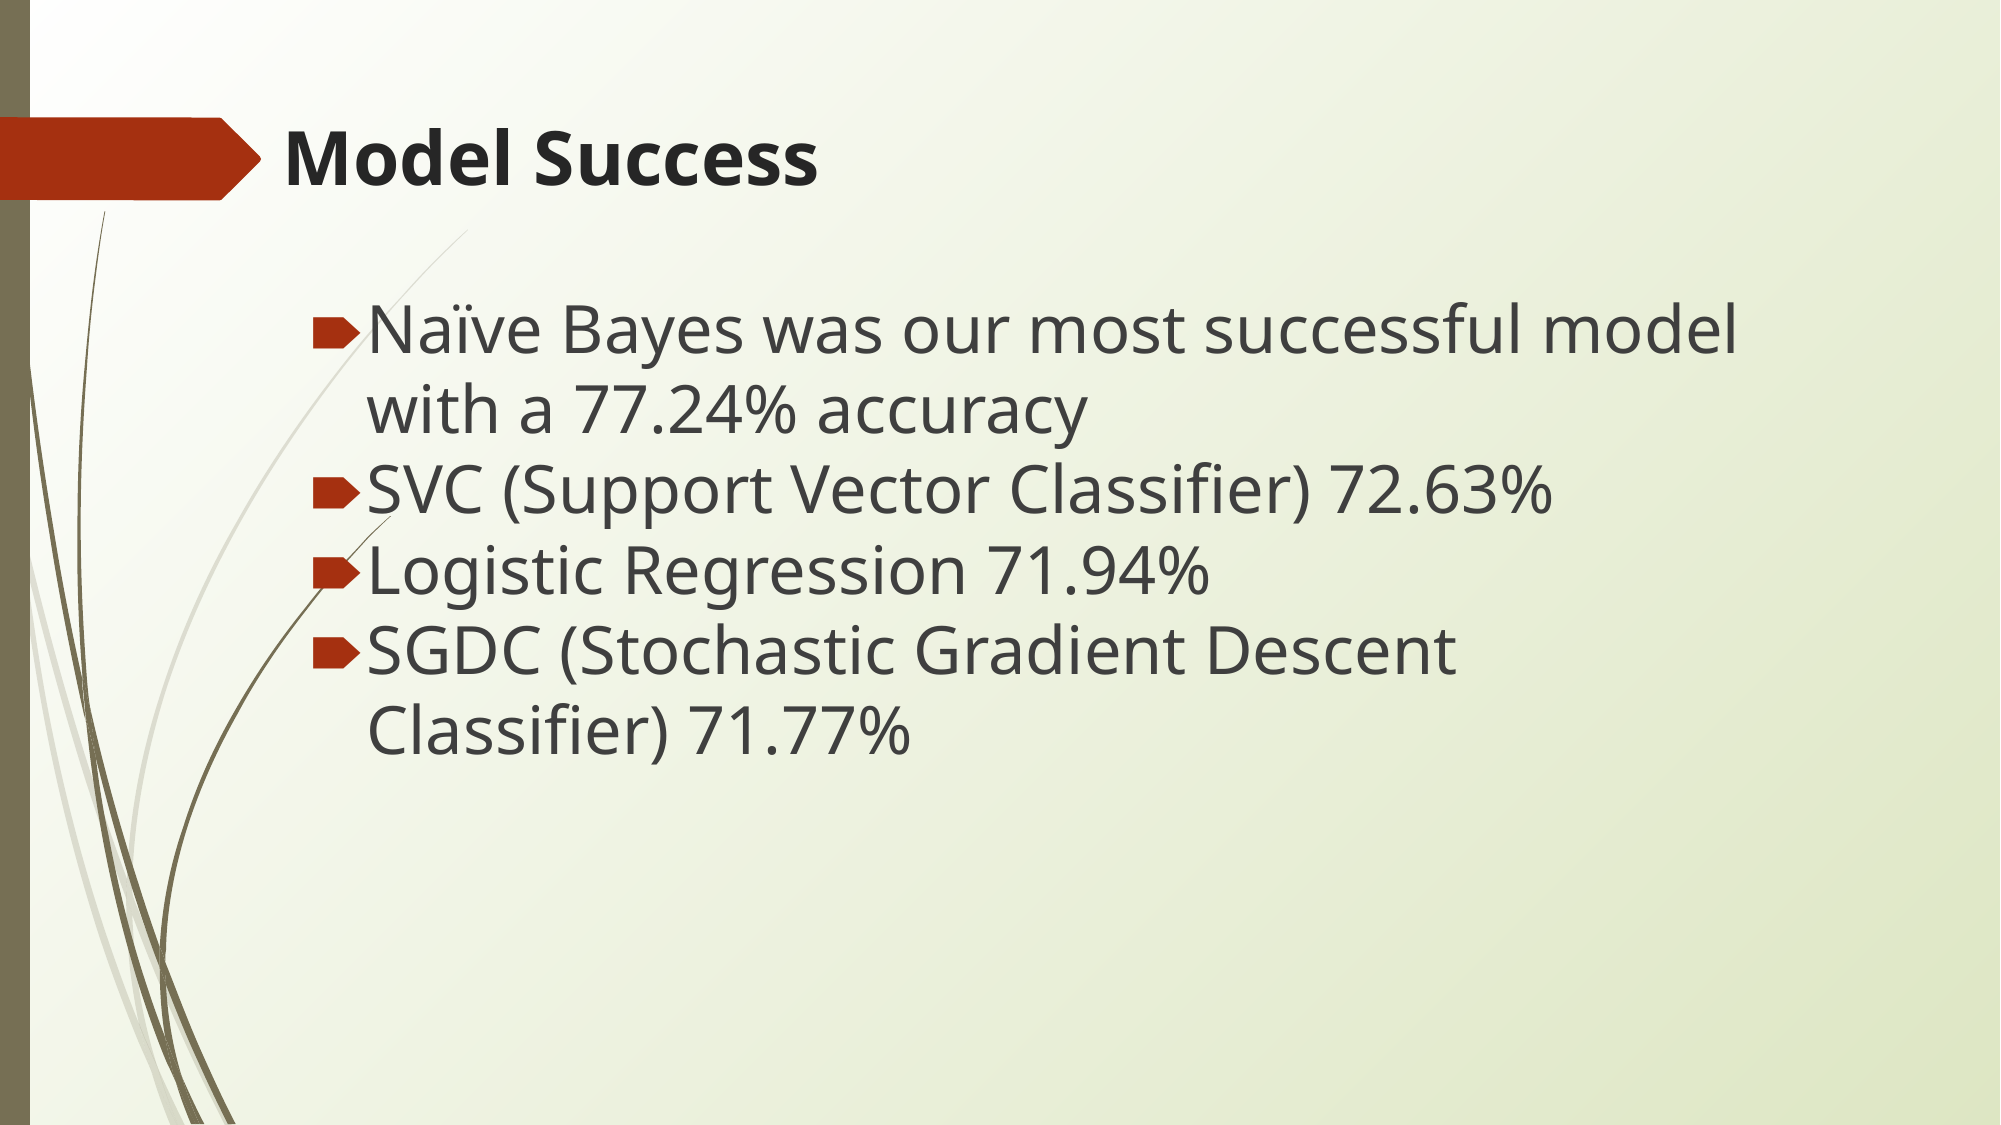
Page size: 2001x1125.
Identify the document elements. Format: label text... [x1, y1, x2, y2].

list Naïve Bayes was our most successful model with a 77.24% accuracy SVC (Support Vector Classifier) 72.63% Logistic Regression 71.94% SGDC (Stochastic Gradient Descent Classifier) 71.77% [295, 313, 1758, 900]
title Model Success [267, 102, 1888, 313]
